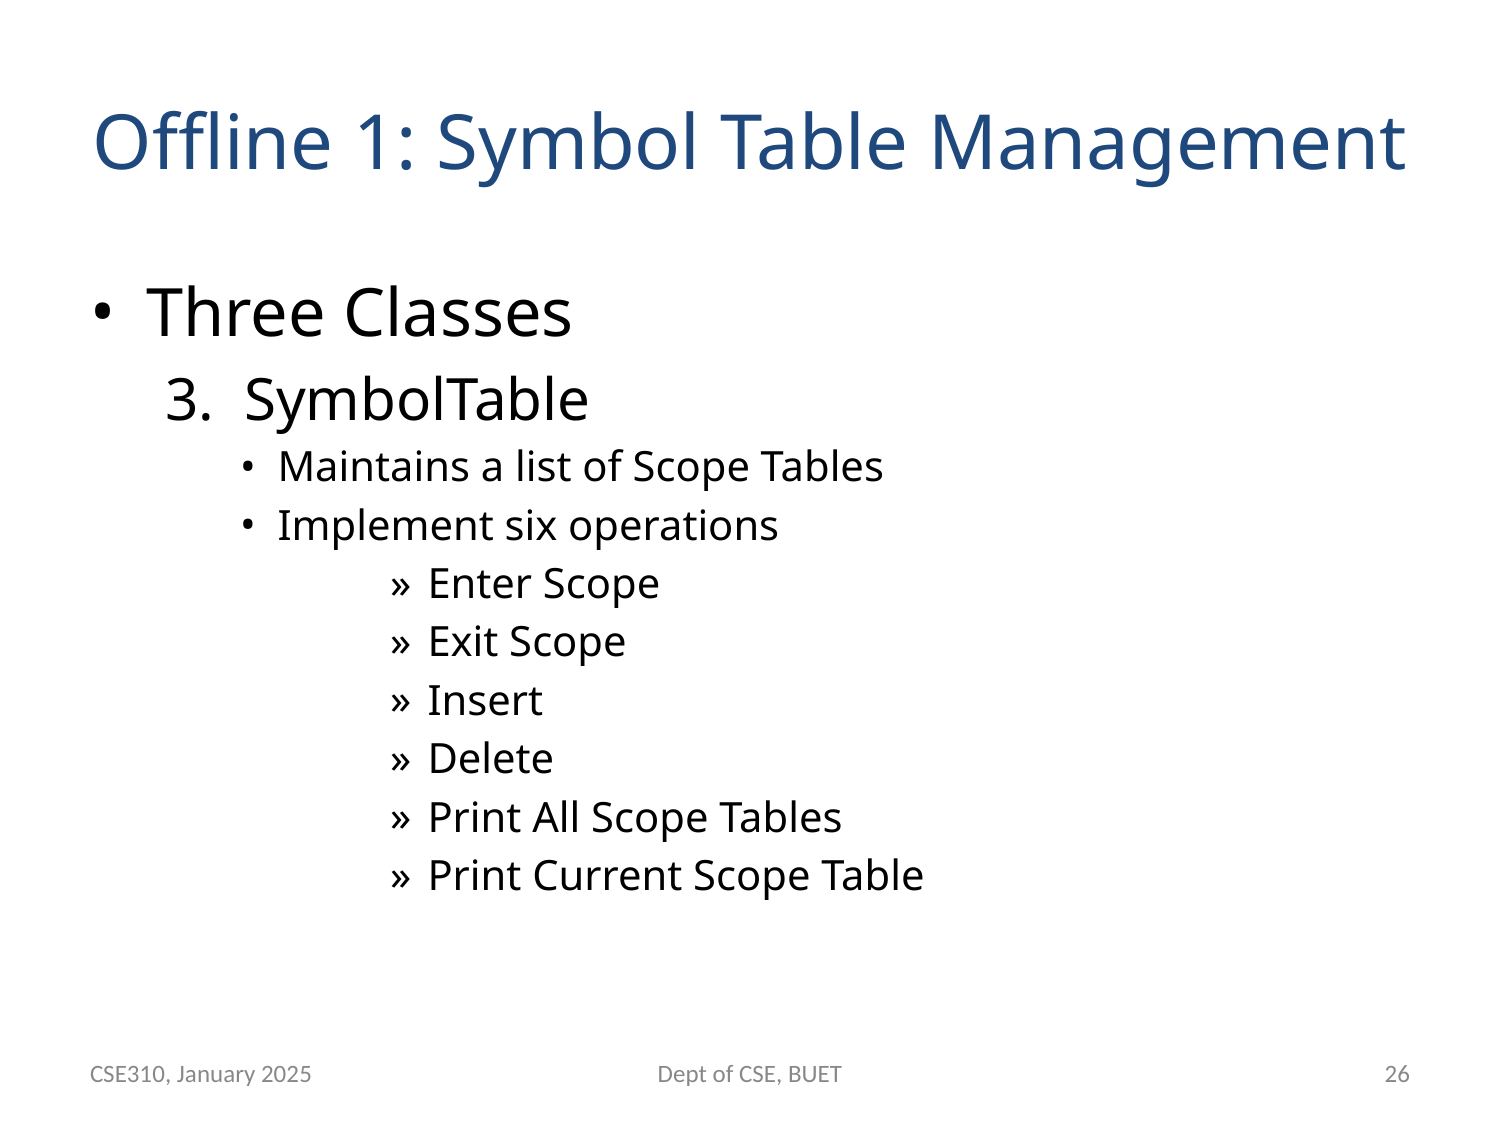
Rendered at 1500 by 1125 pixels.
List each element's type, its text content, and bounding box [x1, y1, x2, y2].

list Three Classes 3. SymbolTable Maintains a list of Scope Tables Implement six operations Enter Scope Exit Scope Insert Delete Print All Scope Tables Print Current Scope Table [75, 262, 1425, 1043]
title Offline 1: Symbol Table Management [75, 45, 1425, 233]
footer Dept of CSE, BUET [637, 1042, 863, 1103]
slide_number ‹#› [1074, 1042, 1425, 1103]
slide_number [75, 1042, 450, 1103]
